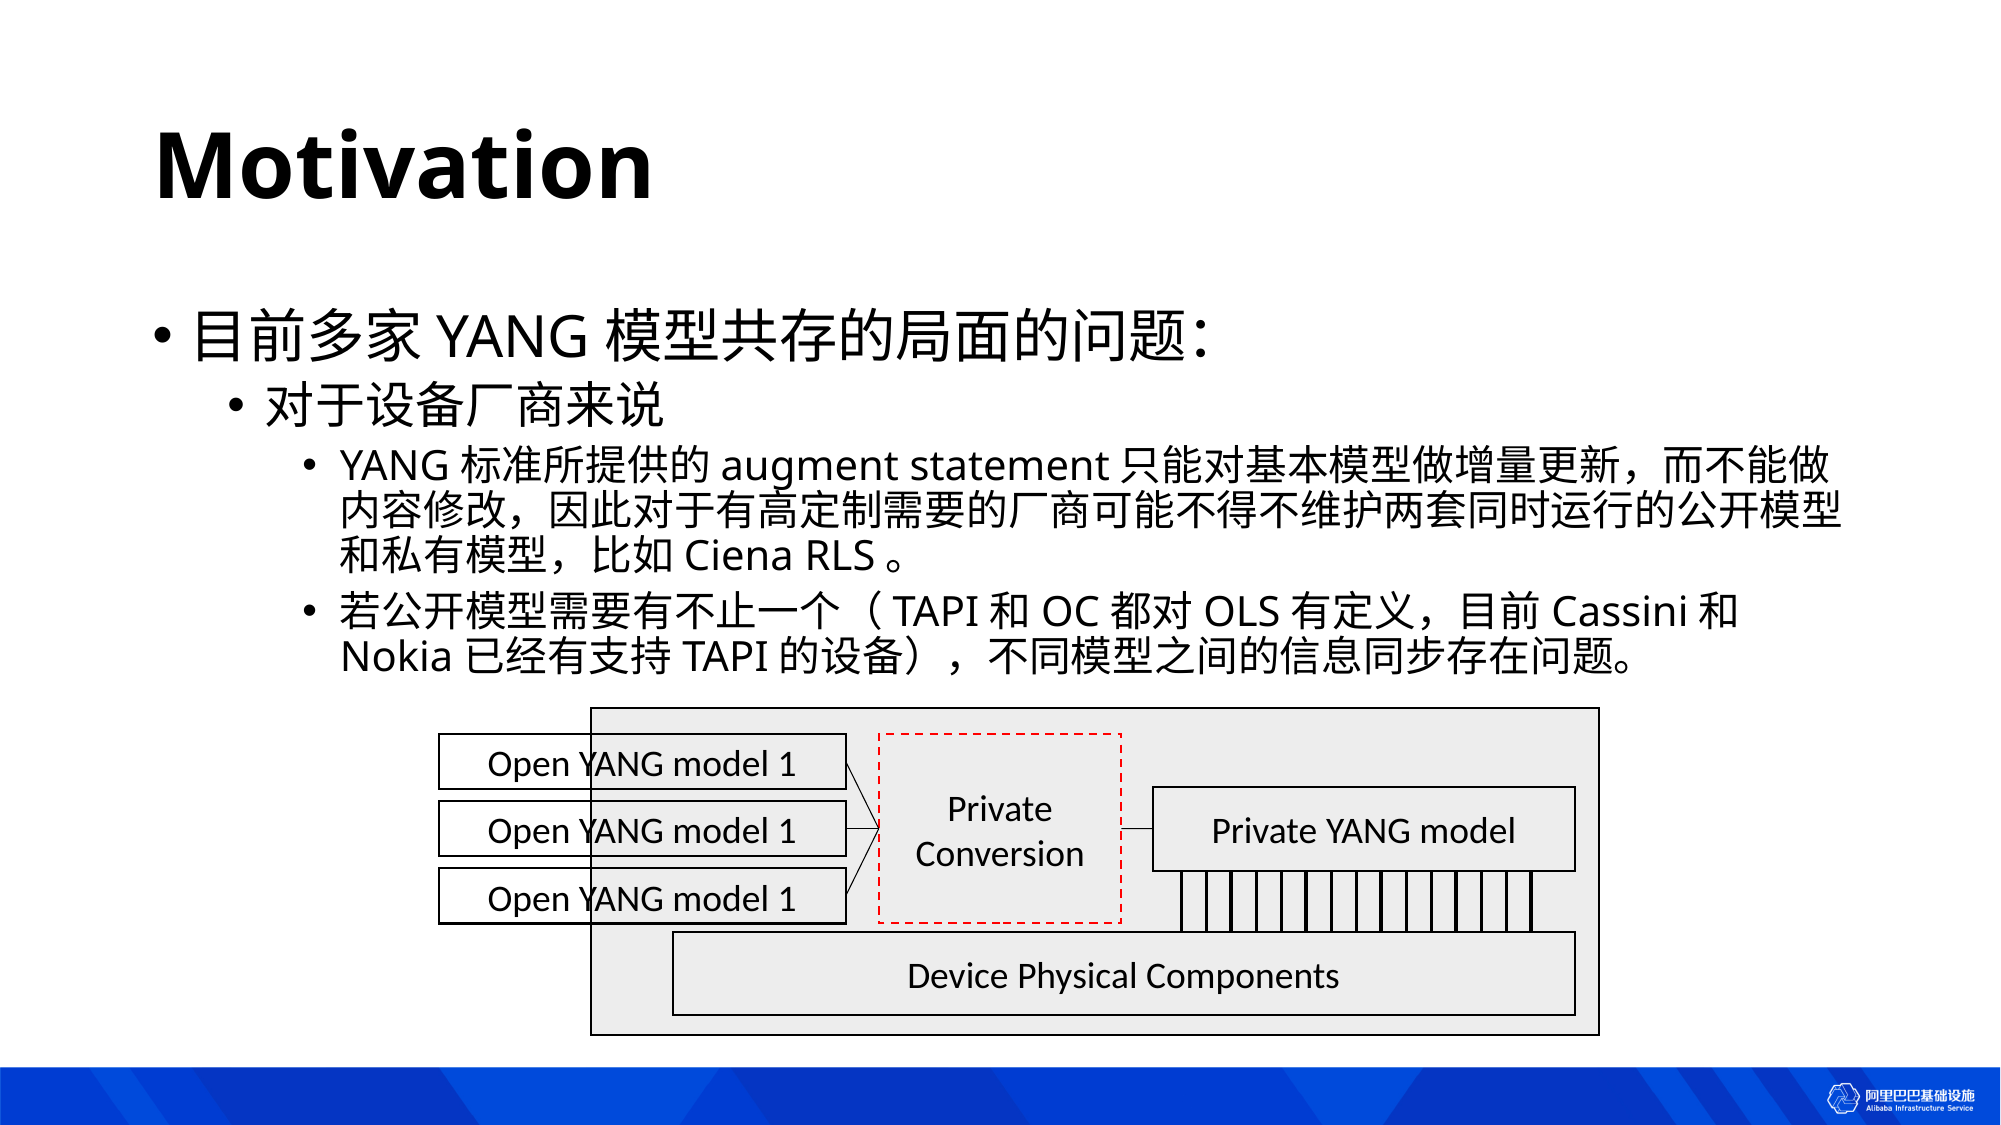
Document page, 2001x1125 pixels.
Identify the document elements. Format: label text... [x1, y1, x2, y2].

list 目前多家YANG模型共存的局面的问题： 对于设备厂商来说 YANG标准所提供的augment statement只能对基本模型做增量更新，而不能做内容修改，因此对于有高定制需要的厂商可能不得不维护两套同时运行的公开模型和私有模型，比如Ciena RLS。 若公开模型需要有不止一个（TAPI和OC都对OLS有定义，目前Cassini和Nokia已经有支持TAPI的设备），不同模型之间的信息同步存在问题。 [137, 299, 1863, 708]
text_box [438, 707, 1600, 1036]
title Motivation [137, 59, 1863, 278]
picture [0, 0, 2001, 1125]
